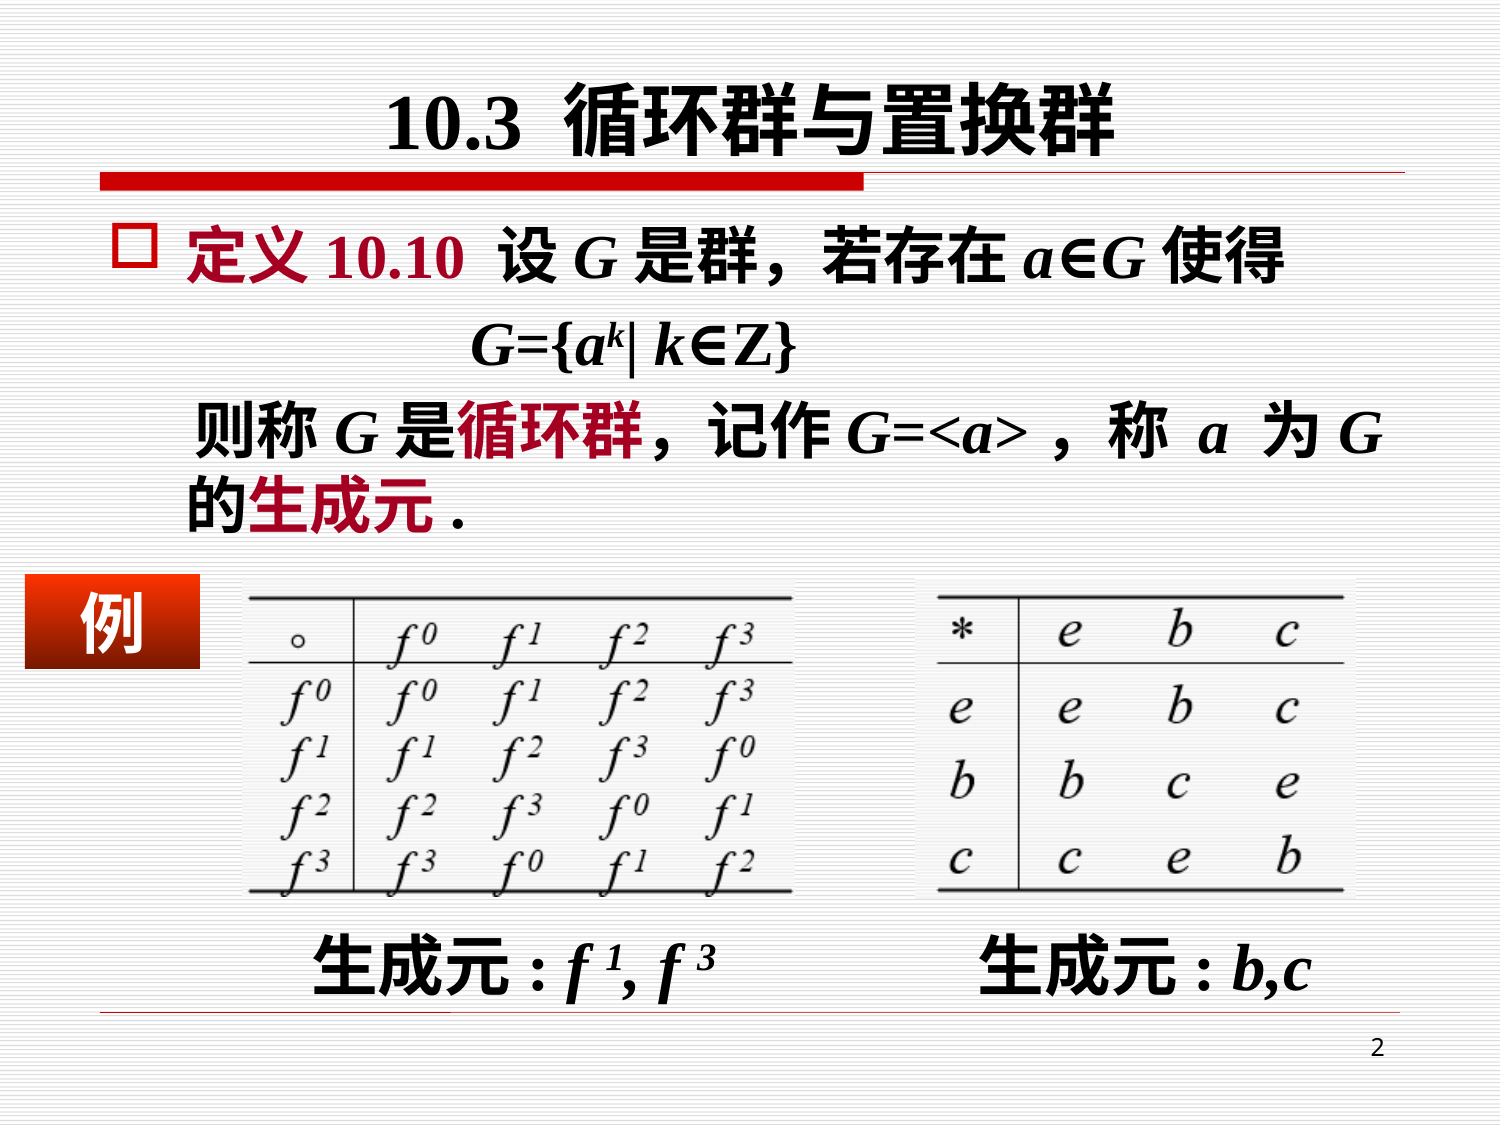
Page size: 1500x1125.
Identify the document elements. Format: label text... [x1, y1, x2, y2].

slide_number 2 [1074, 1024, 1401, 1103]
text_box 生成元: f 1, f 3 [296, 916, 734, 1012]
text_box 例 [24, 574, 200, 669]
picture [0, 0, 1500, 1125]
text_box 生成元: b,c [962, 916, 1400, 1012]
title 10.3 循环群与置换群 [94, 50, 1407, 173]
list 定义10.10 设G是群，若存在a∈G使得 G={ak| k∈Z} 则称G是循环群，记作G=<a>，称 a 为G 的生成元. [92, 208, 1406, 1000]
